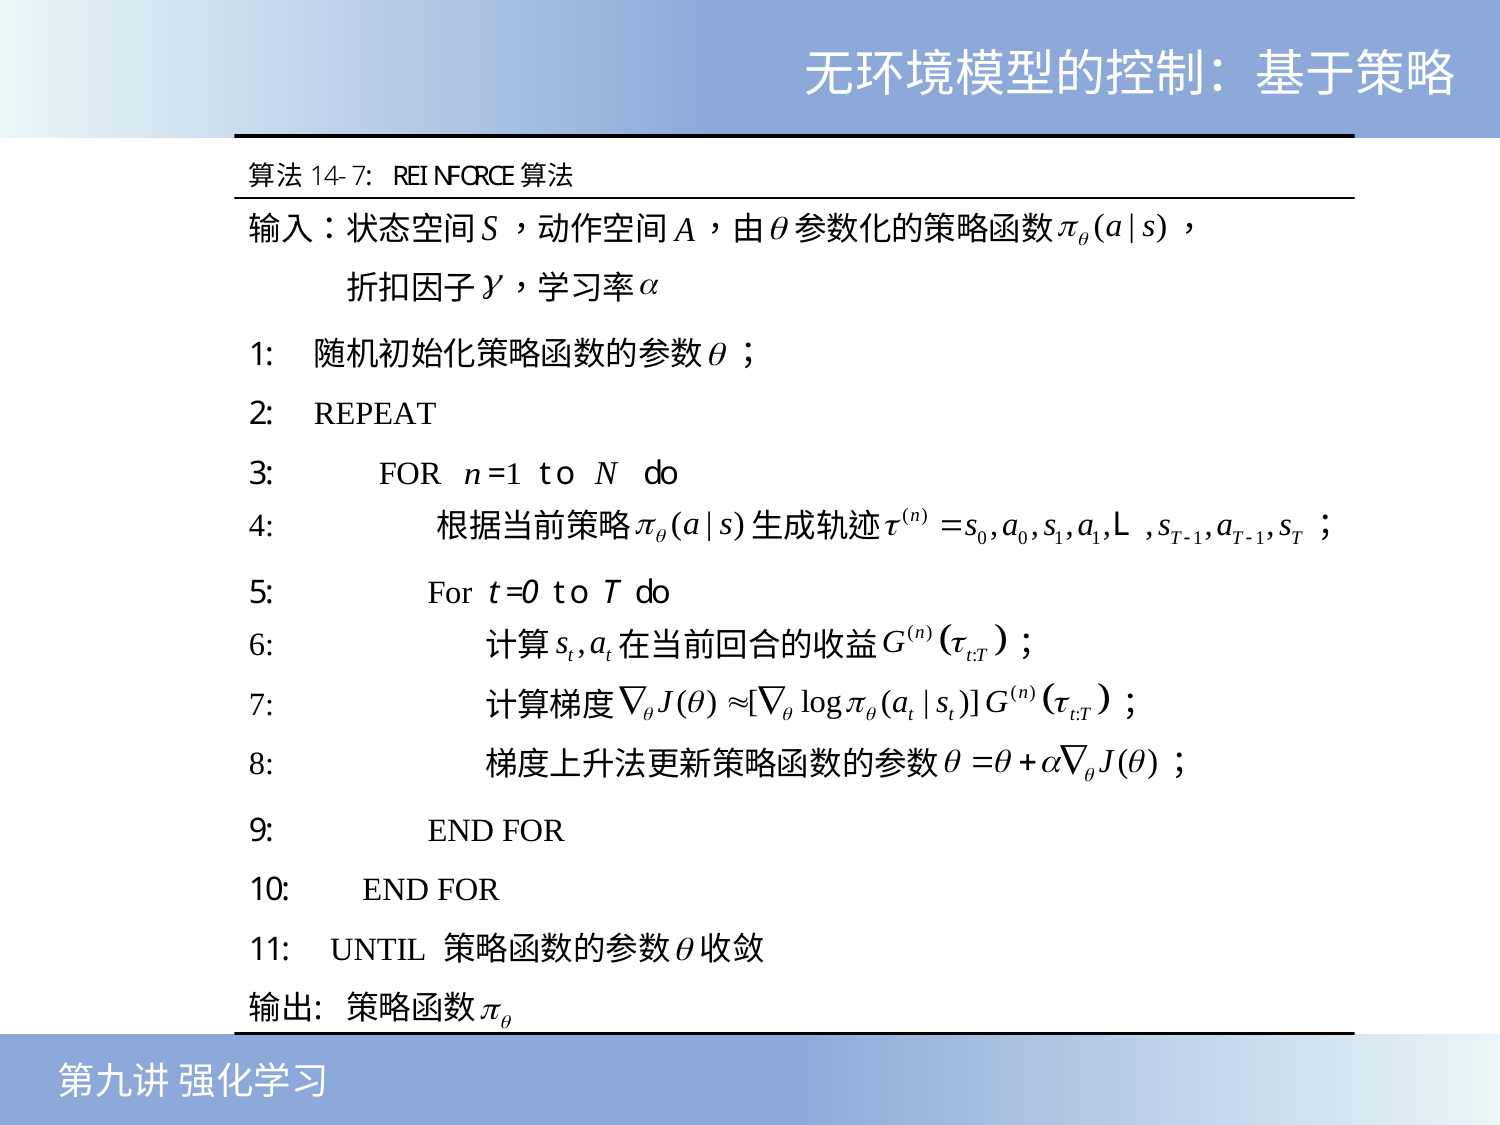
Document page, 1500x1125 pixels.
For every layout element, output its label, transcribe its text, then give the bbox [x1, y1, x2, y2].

text_box [0, 0, 1500, 138]
picture [234, 133, 1355, 1094]
text_box 无环境模型的控制：基于策略 [789, 18, 1471, 125]
text_box 第九讲 强化学习 [0, 1034, 1500, 1125]
